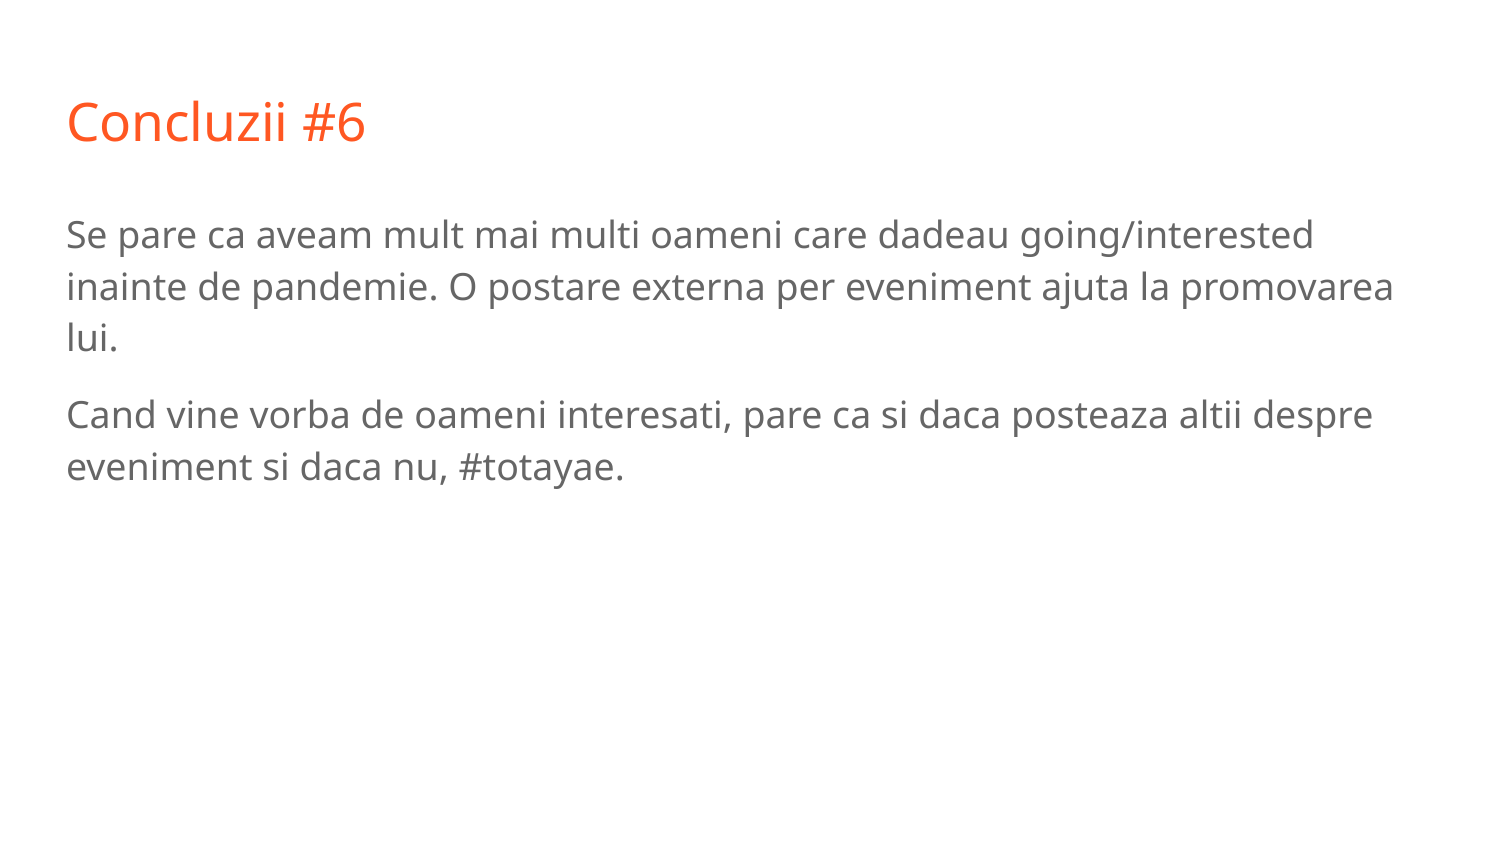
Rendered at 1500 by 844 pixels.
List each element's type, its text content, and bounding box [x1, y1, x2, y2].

list Se pare ca aveam mult mai multi oameni care dadeau going/interested inainte de pandemie. O postare externa per eveniment ajuta la promovarea lui. Cand vine vorba de oameni interesati, pare ca si daca posteaza altii despre eveniment si daca nu, #totayae. [51, 189, 1449, 750]
title Concluzii #6 [51, 72, 1449, 167]
